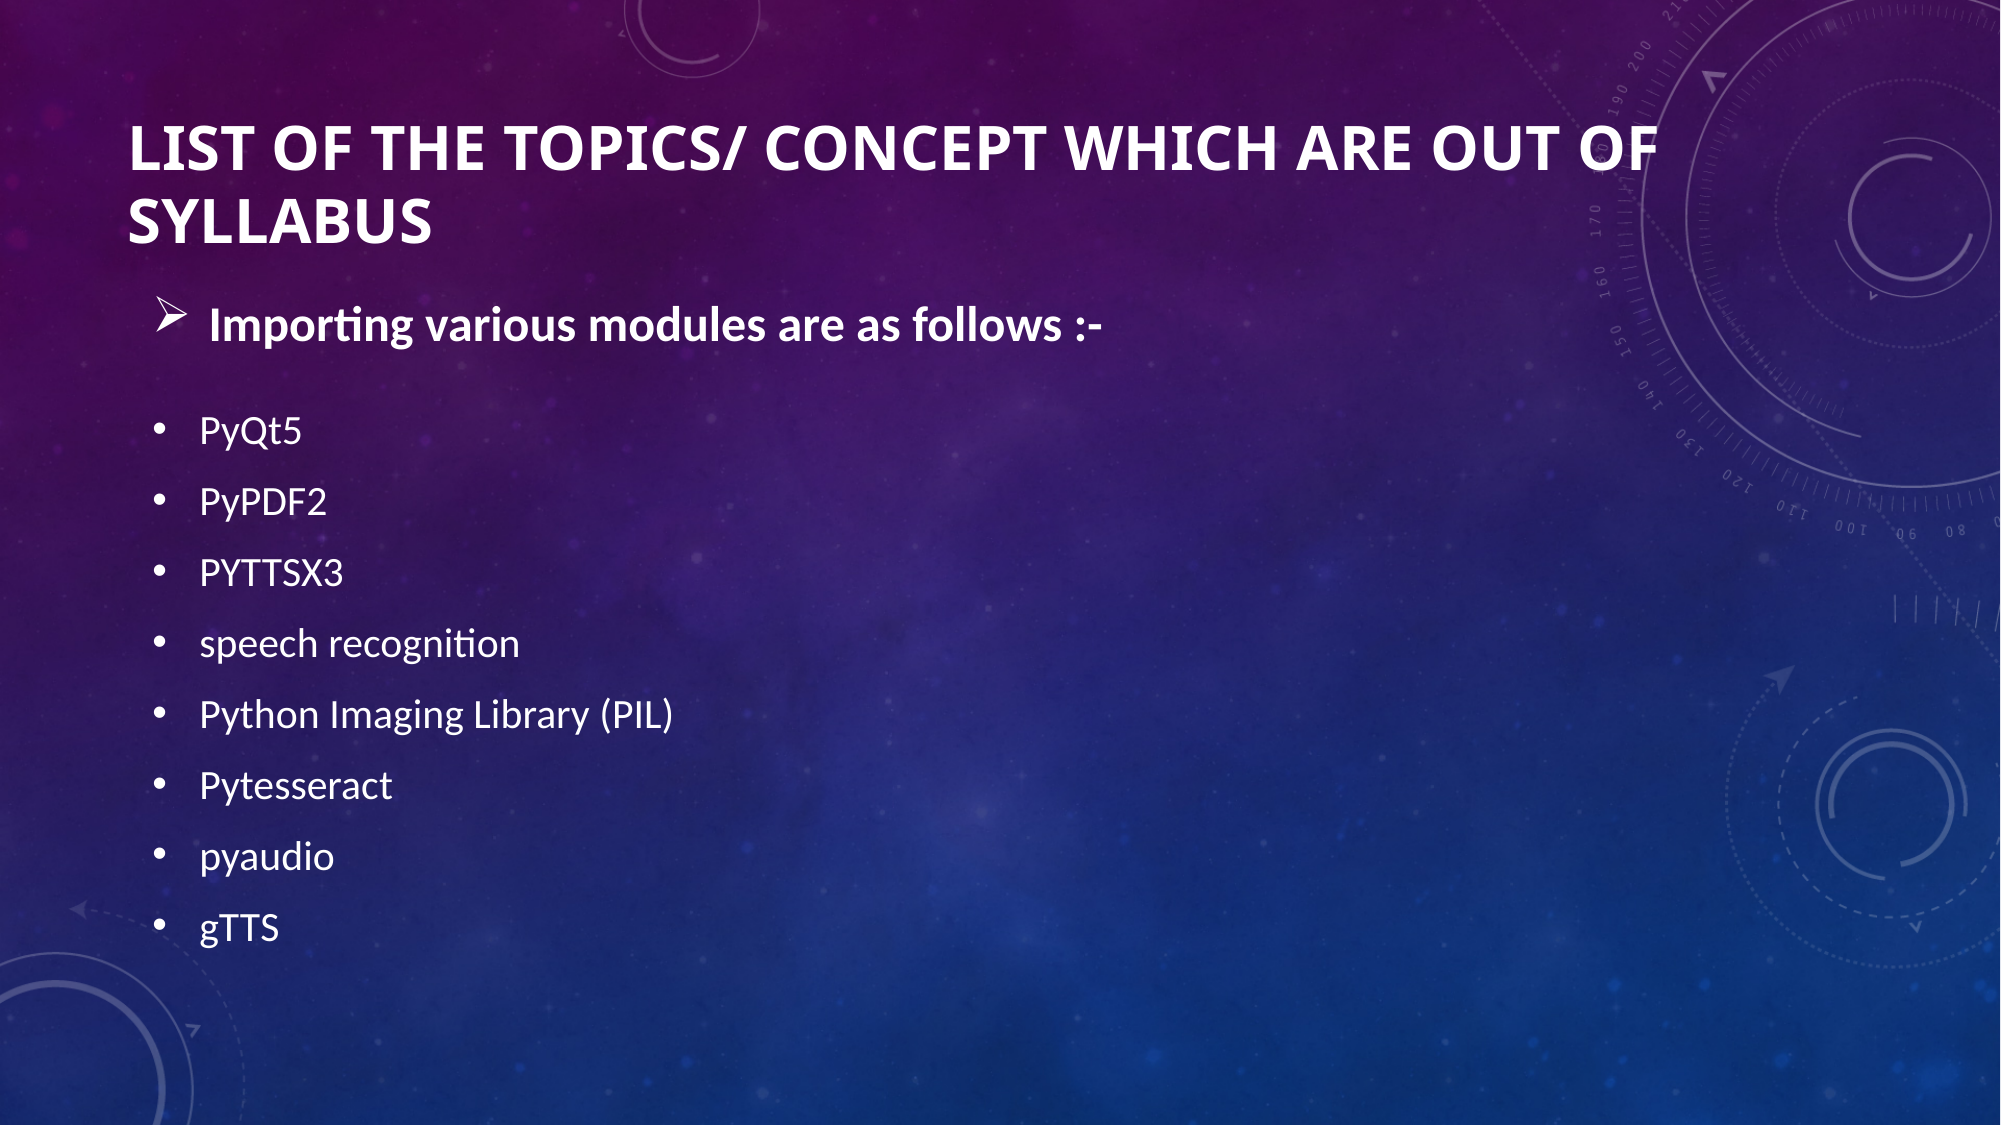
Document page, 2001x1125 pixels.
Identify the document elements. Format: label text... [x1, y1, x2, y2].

title List Of The Topics/ Concept Which Are Out Of Syllabus [112, 99, 1775, 339]
list PyQt5 PyPDF2 PYTTSX3 speech recognition Python Imaging Library (PIL) Pytesseract pyaudio gTTS [137, 359, 1863, 1125]
picture [0, 0, 2001, 1125]
text_box Importing various modules are as follows :- [137, 283, 1999, 359]
